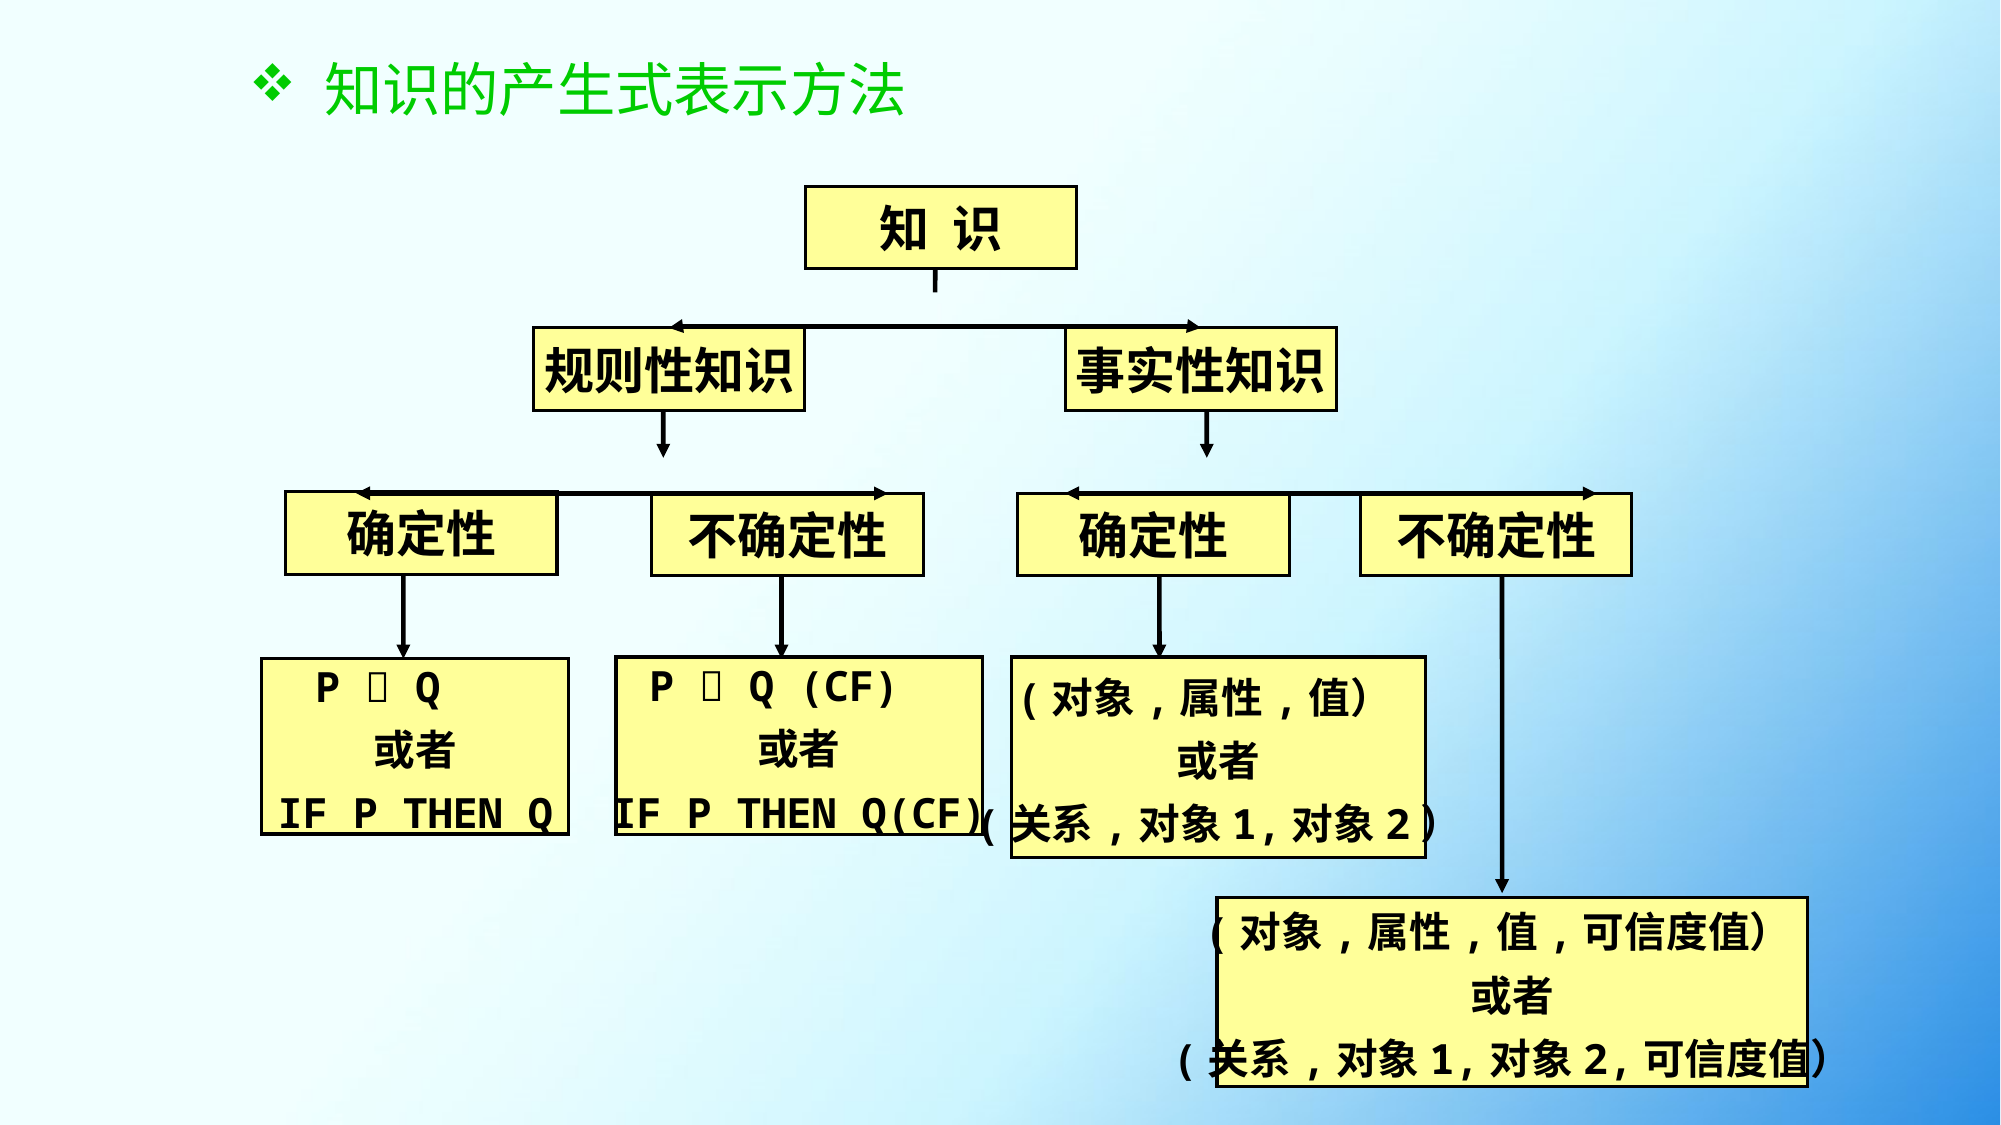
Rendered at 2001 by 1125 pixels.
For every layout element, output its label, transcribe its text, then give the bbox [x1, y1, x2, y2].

text_box P  Q 或者 IF P THEN Q [261, 658, 569, 834]
text_box [657, 410, 670, 458]
slide_number [1412, 1042, 1863, 1103]
text_box 事实性知识 [1065, 327, 1330, 411]
text_box [1495, 575, 1509, 894]
text_box [1200, 410, 1213, 458]
text_box [775, 575, 788, 659]
text_box [1153, 575, 1166, 659]
text_box 知 识 [936, 186, 1077, 269]
text_box 不确定性 [651, 493, 924, 576]
text_box 规则性知识 [533, 327, 621, 411]
text_box (对象,属性,值） 或者 (关系,对象1,对象2） [1011, 656, 1426, 858]
text_box 规则性知识 [623, 327, 805, 411]
text_box [397, 574, 410, 659]
text_box 知 识 [805, 186, 934, 269]
text_box 确定性 [1017, 493, 1290, 576]
text_box (对象,属性,值,可信度值） 或者 (关系,对象1,对象2,可信度值） [1216, 897, 1808, 1087]
title 知识的产生式表示方法 [234, 39, 1585, 147]
text_box 确定性 [285, 491, 557, 575]
text_box P  Q (CF) 或者 IF P THEN Q(CF) [616, 657, 983, 835]
text_box 不确定性 [1360, 493, 1632, 576]
picture [0, 0, 2001, 1125]
text_box 事实性知识 [1332, 327, 1337, 411]
